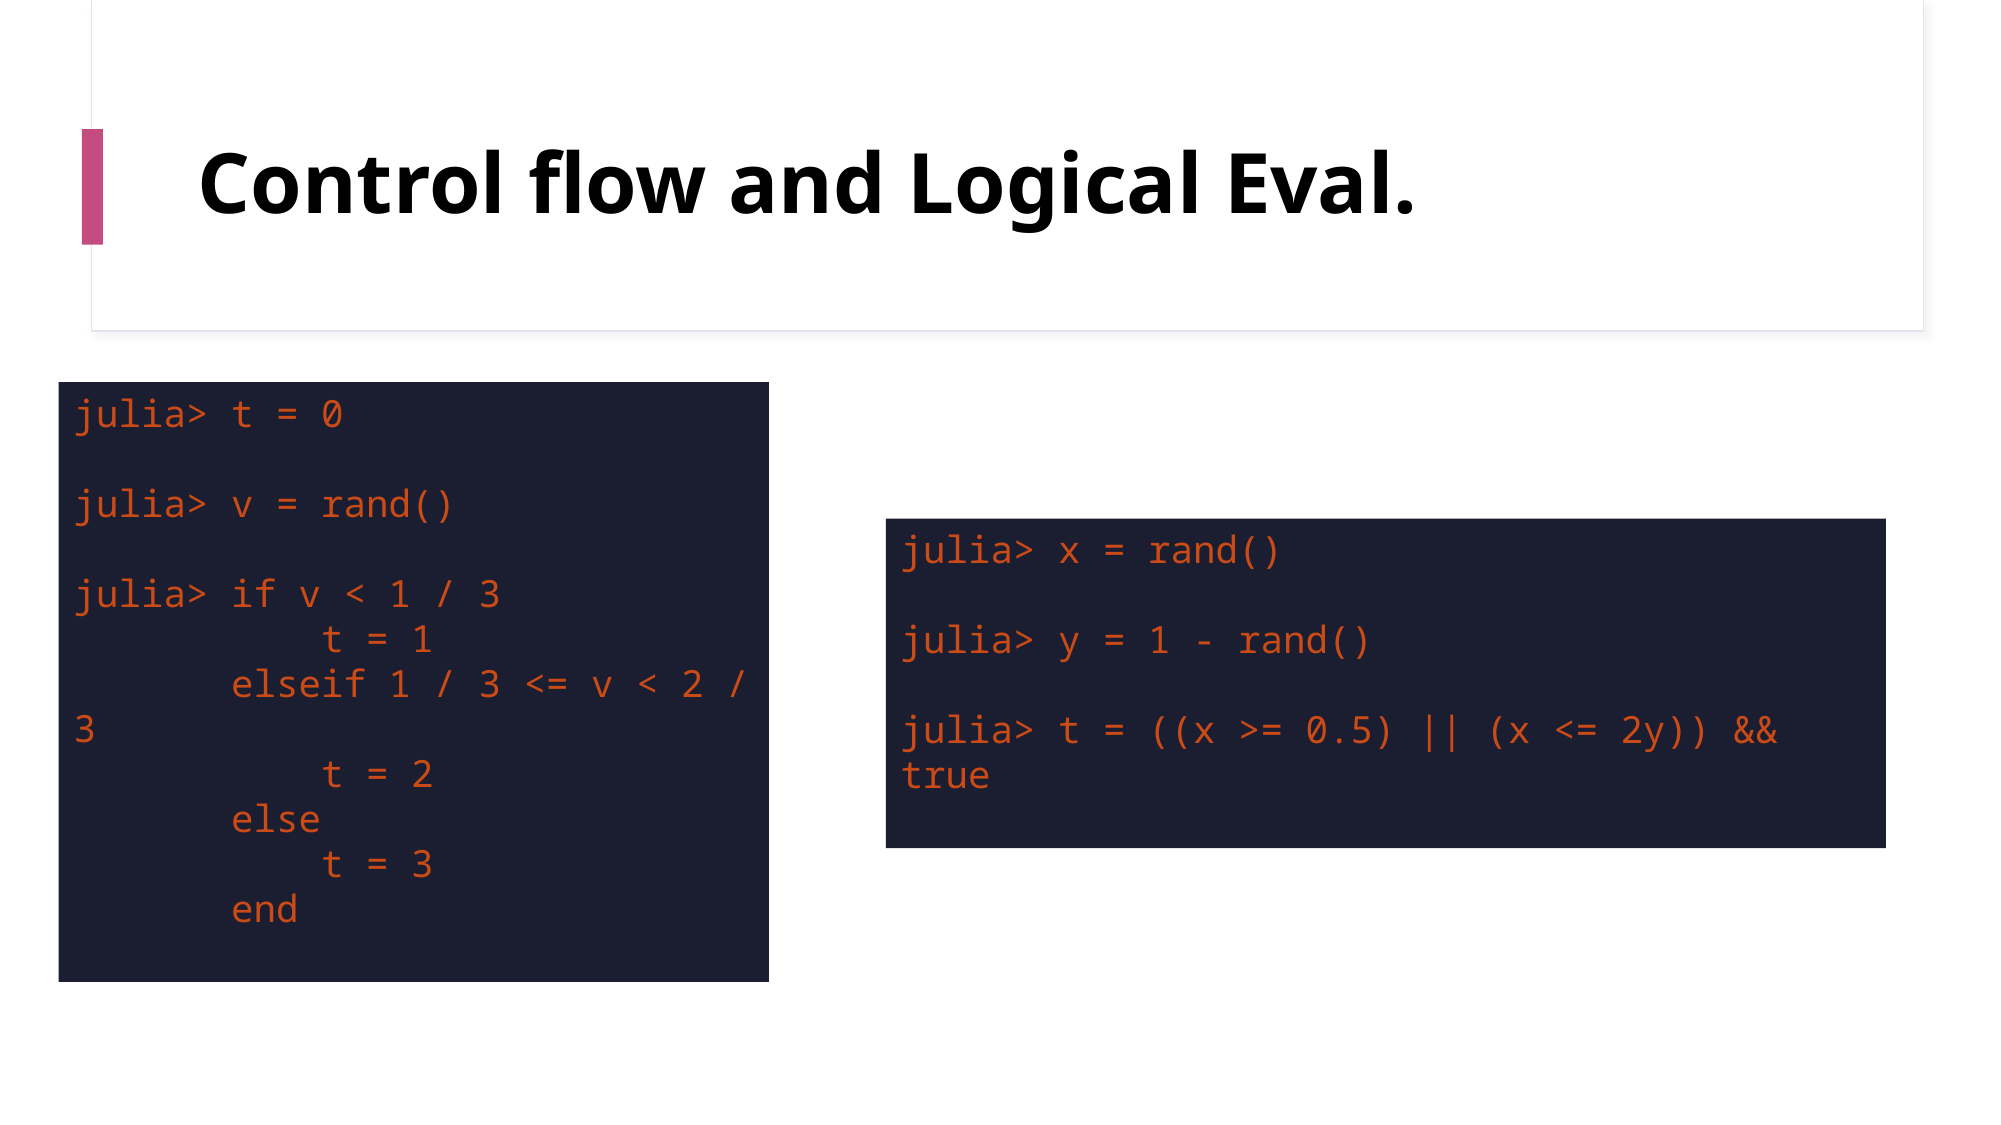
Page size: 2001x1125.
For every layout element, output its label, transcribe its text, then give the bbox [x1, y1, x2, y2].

text_box julia> x = rand() julia> y = 1 - rand() julia> t = ((x >= 0.5) || (x <= 2y)) && true [885, 518, 1886, 849]
title Control flow and Logical Eval. [183, 90, 1851, 284]
text_box julia> t = 0 julia> v = rand() julia> if v < 1 / 3 t = 1 elseif 1 / 3 <= v < 2 / 3 t = 2 else t = 3 end [58, 382, 769, 982]
